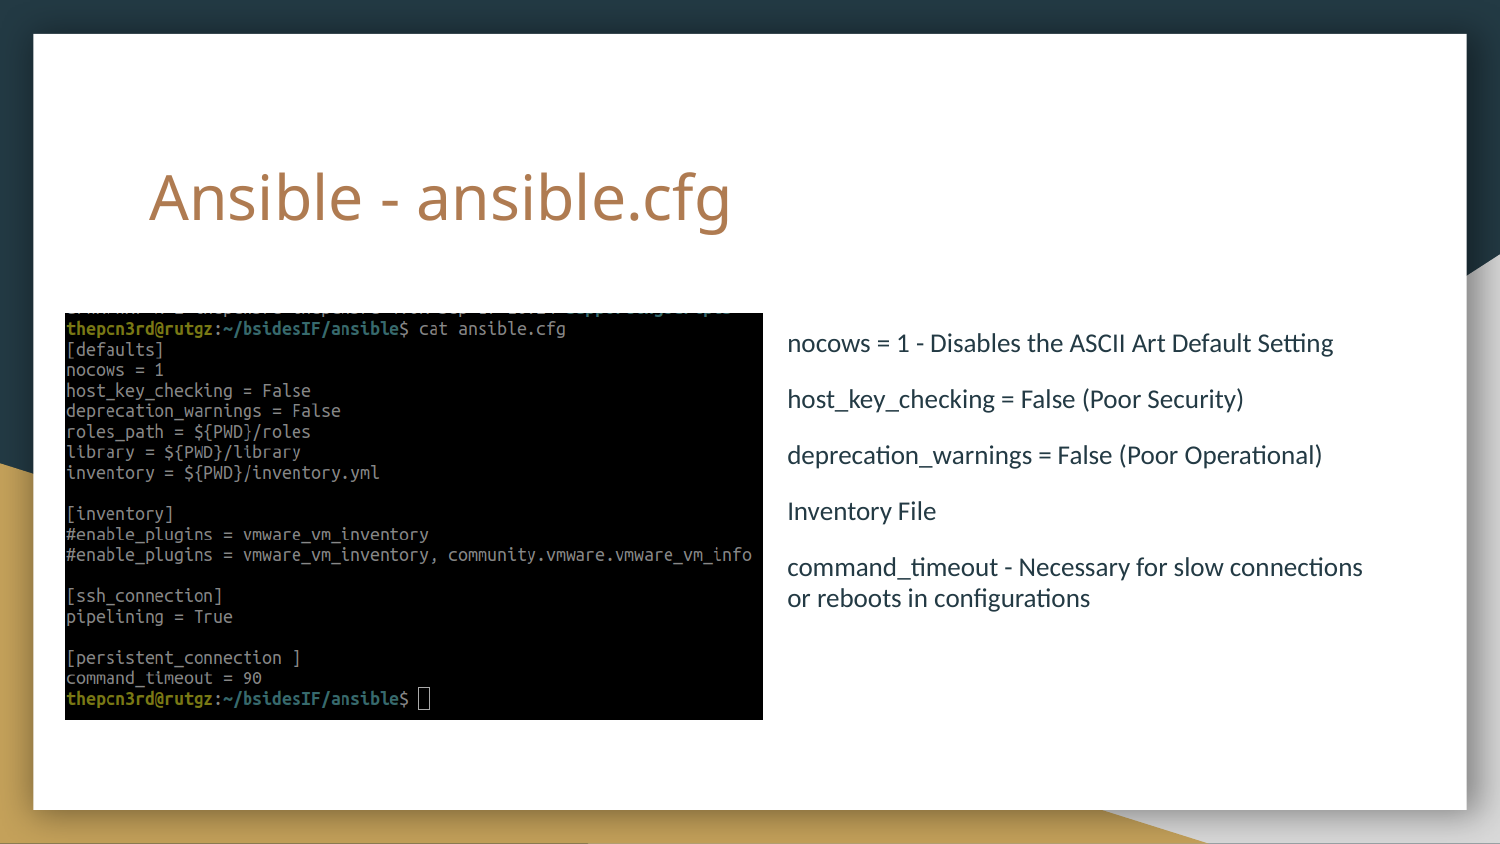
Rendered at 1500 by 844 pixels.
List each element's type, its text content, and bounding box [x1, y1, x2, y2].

title Ansible - ansible.cfg [134, 138, 1366, 296]
list nocows = 1 - Disables the ASCII Art Default Setting host_key_checking = False (Poor Security) deprecation_warnings = False (Poor Operational) Inventory File command_timeout - Necessary for slow connections or reboots in configurations [772, 313, 1388, 715]
picture [62, 313, 763, 721]
